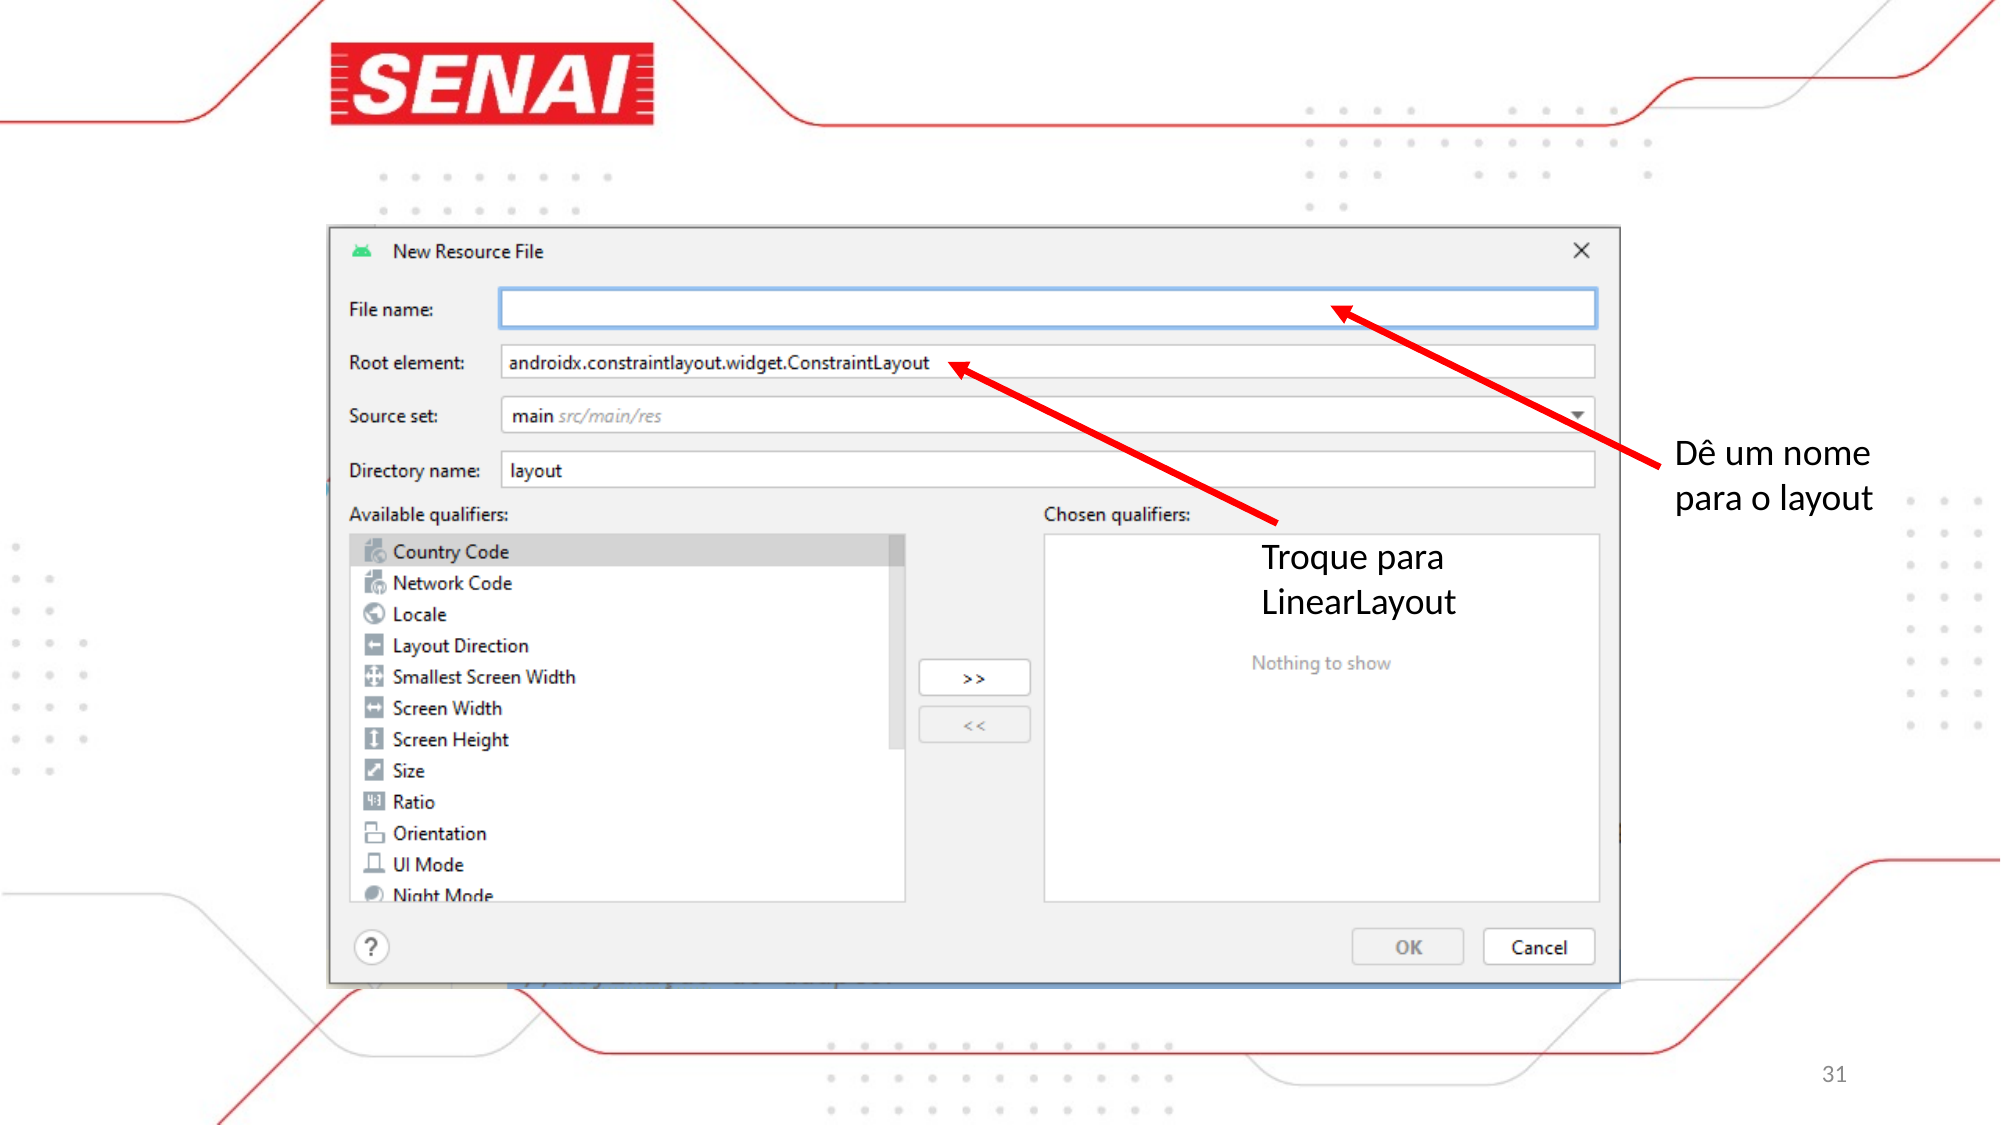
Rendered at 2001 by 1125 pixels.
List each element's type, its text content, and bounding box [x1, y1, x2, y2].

picture [0, 0, 2001, 1125]
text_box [1330, 305, 1661, 468]
text_box Dê um nome para o layout [1660, 420, 1958, 525]
slide_number 31 [1412, 1042, 1863, 1103]
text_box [947, 361, 1278, 524]
